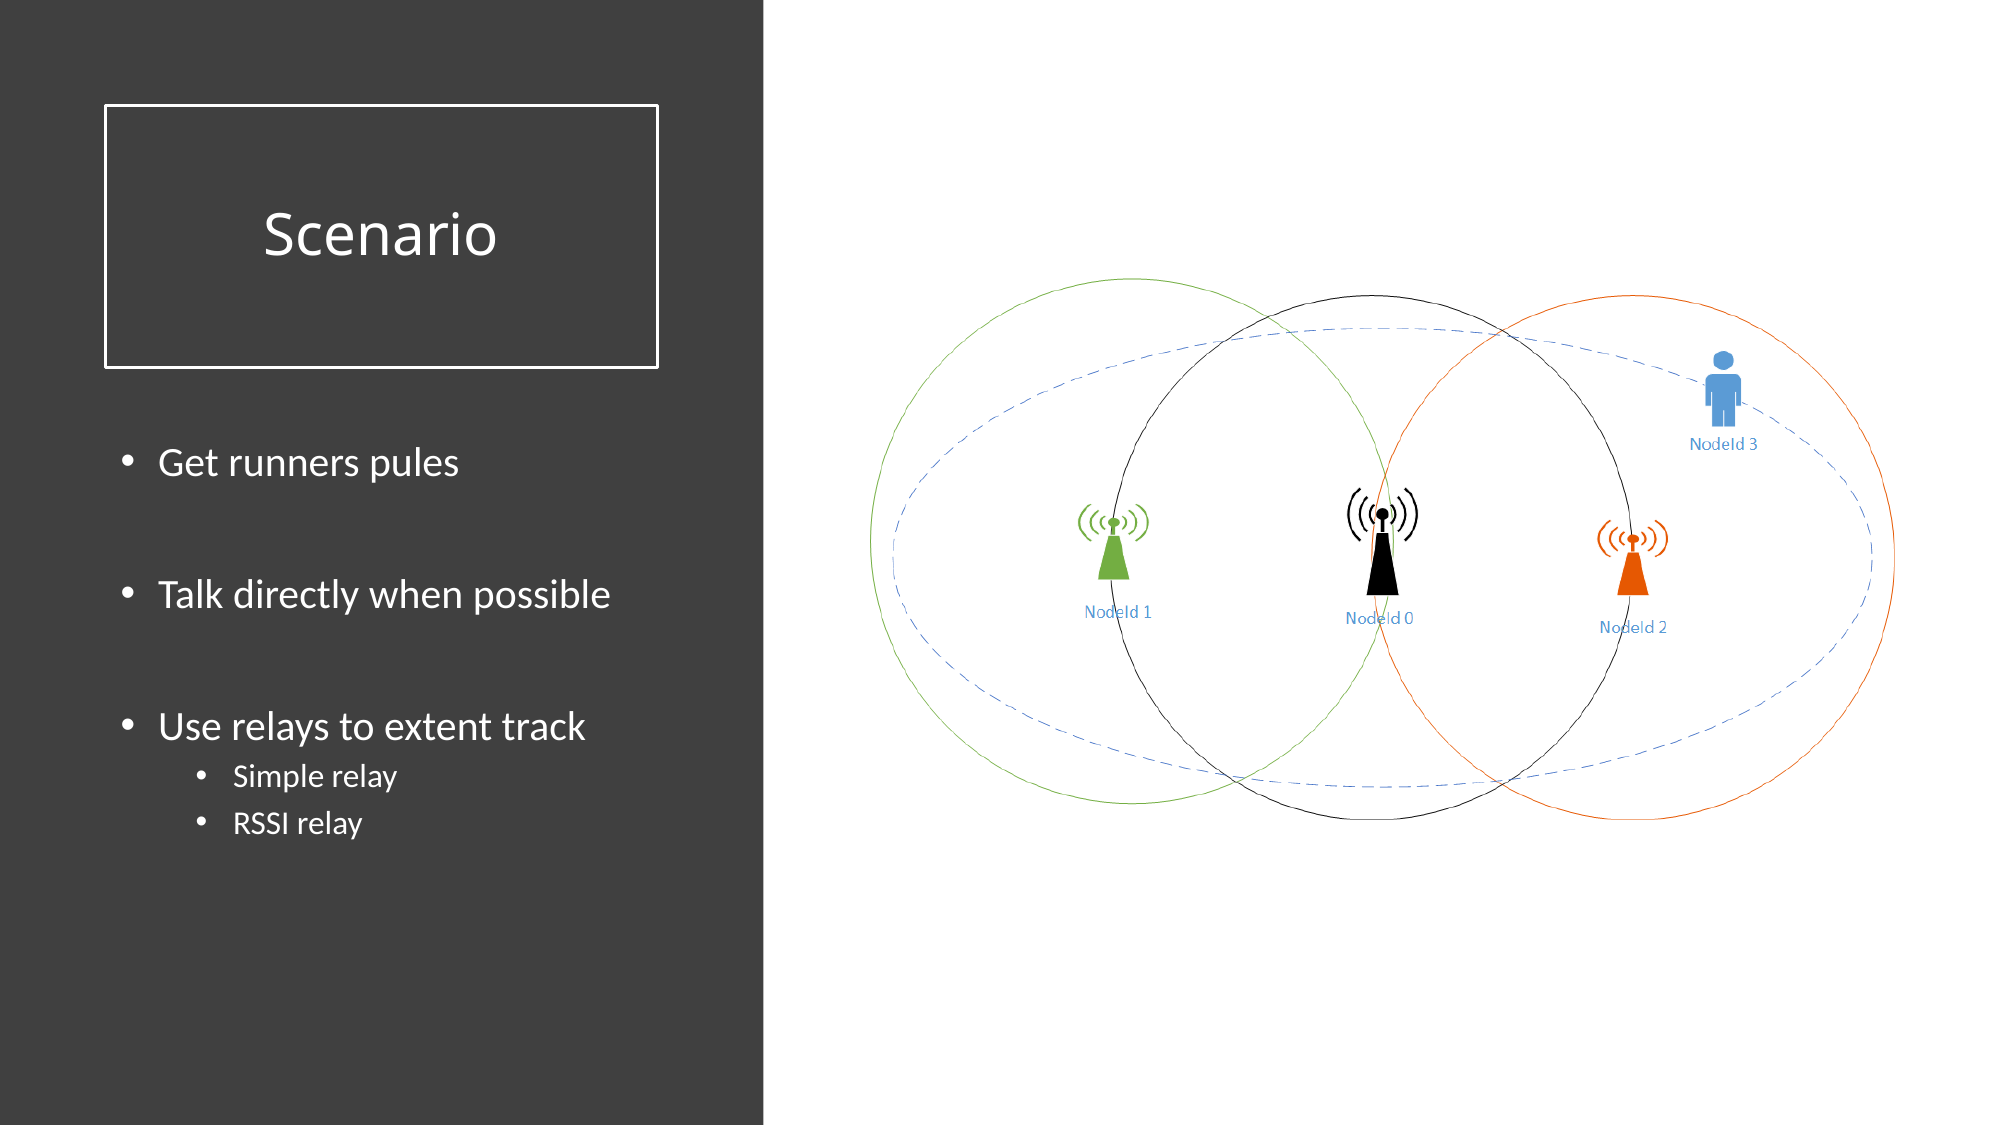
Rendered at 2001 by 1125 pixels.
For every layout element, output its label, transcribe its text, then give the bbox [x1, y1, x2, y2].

title Scenario [105, 105, 658, 368]
list Get runners pules Talk directly when possible Use relays to extent track Simple relay RSSI relay [105, 432, 658, 994]
picture [869, 278, 1895, 820]
text_box [0, 0, 764, 1125]
